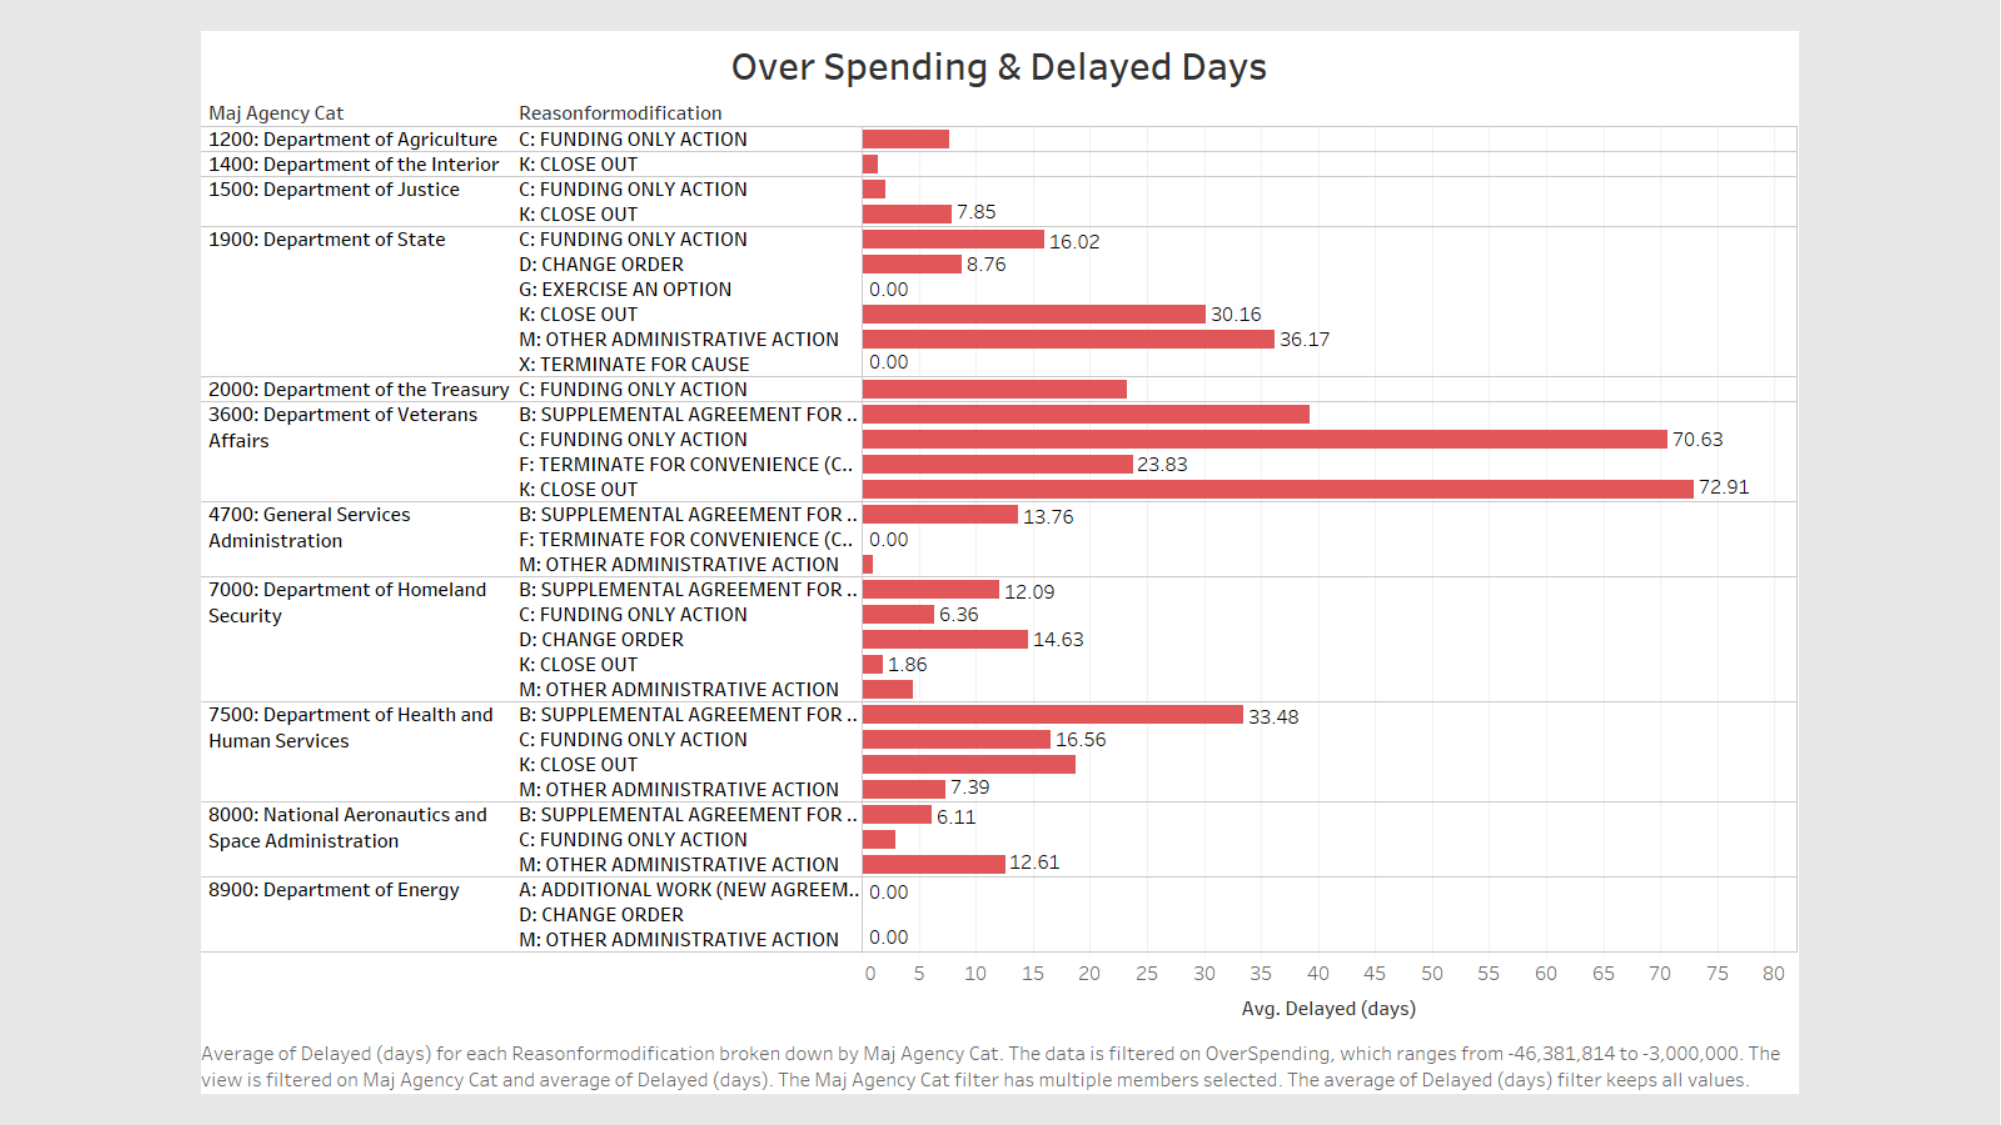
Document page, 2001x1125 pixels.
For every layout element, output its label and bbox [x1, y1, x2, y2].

picture [201, 31, 1799, 1094]
